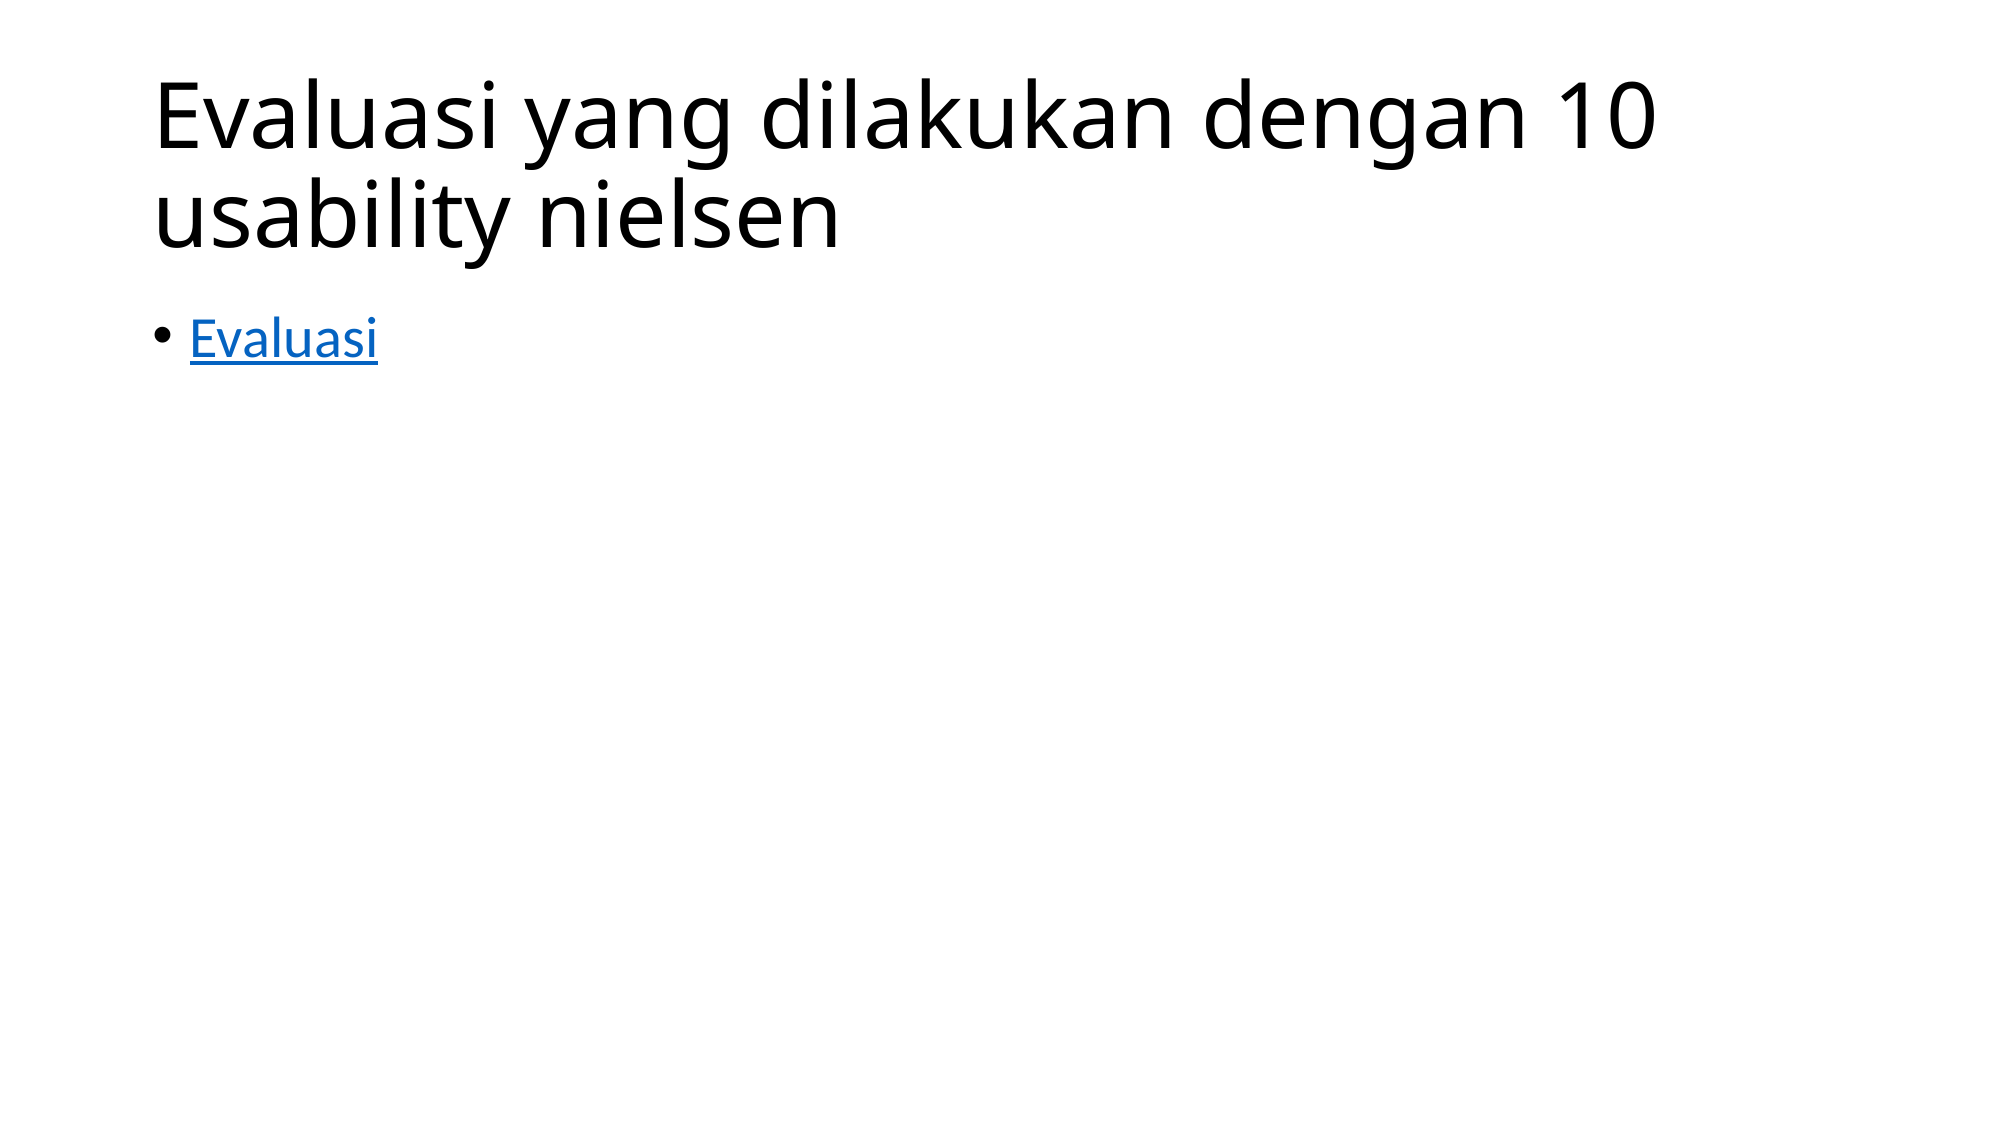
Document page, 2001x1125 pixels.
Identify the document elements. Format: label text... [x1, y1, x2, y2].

list Evaluasi [137, 299, 1863, 1014]
title Evaluasi yang dilakukan dengan 10 usability nielsen [137, 59, 1863, 278]
